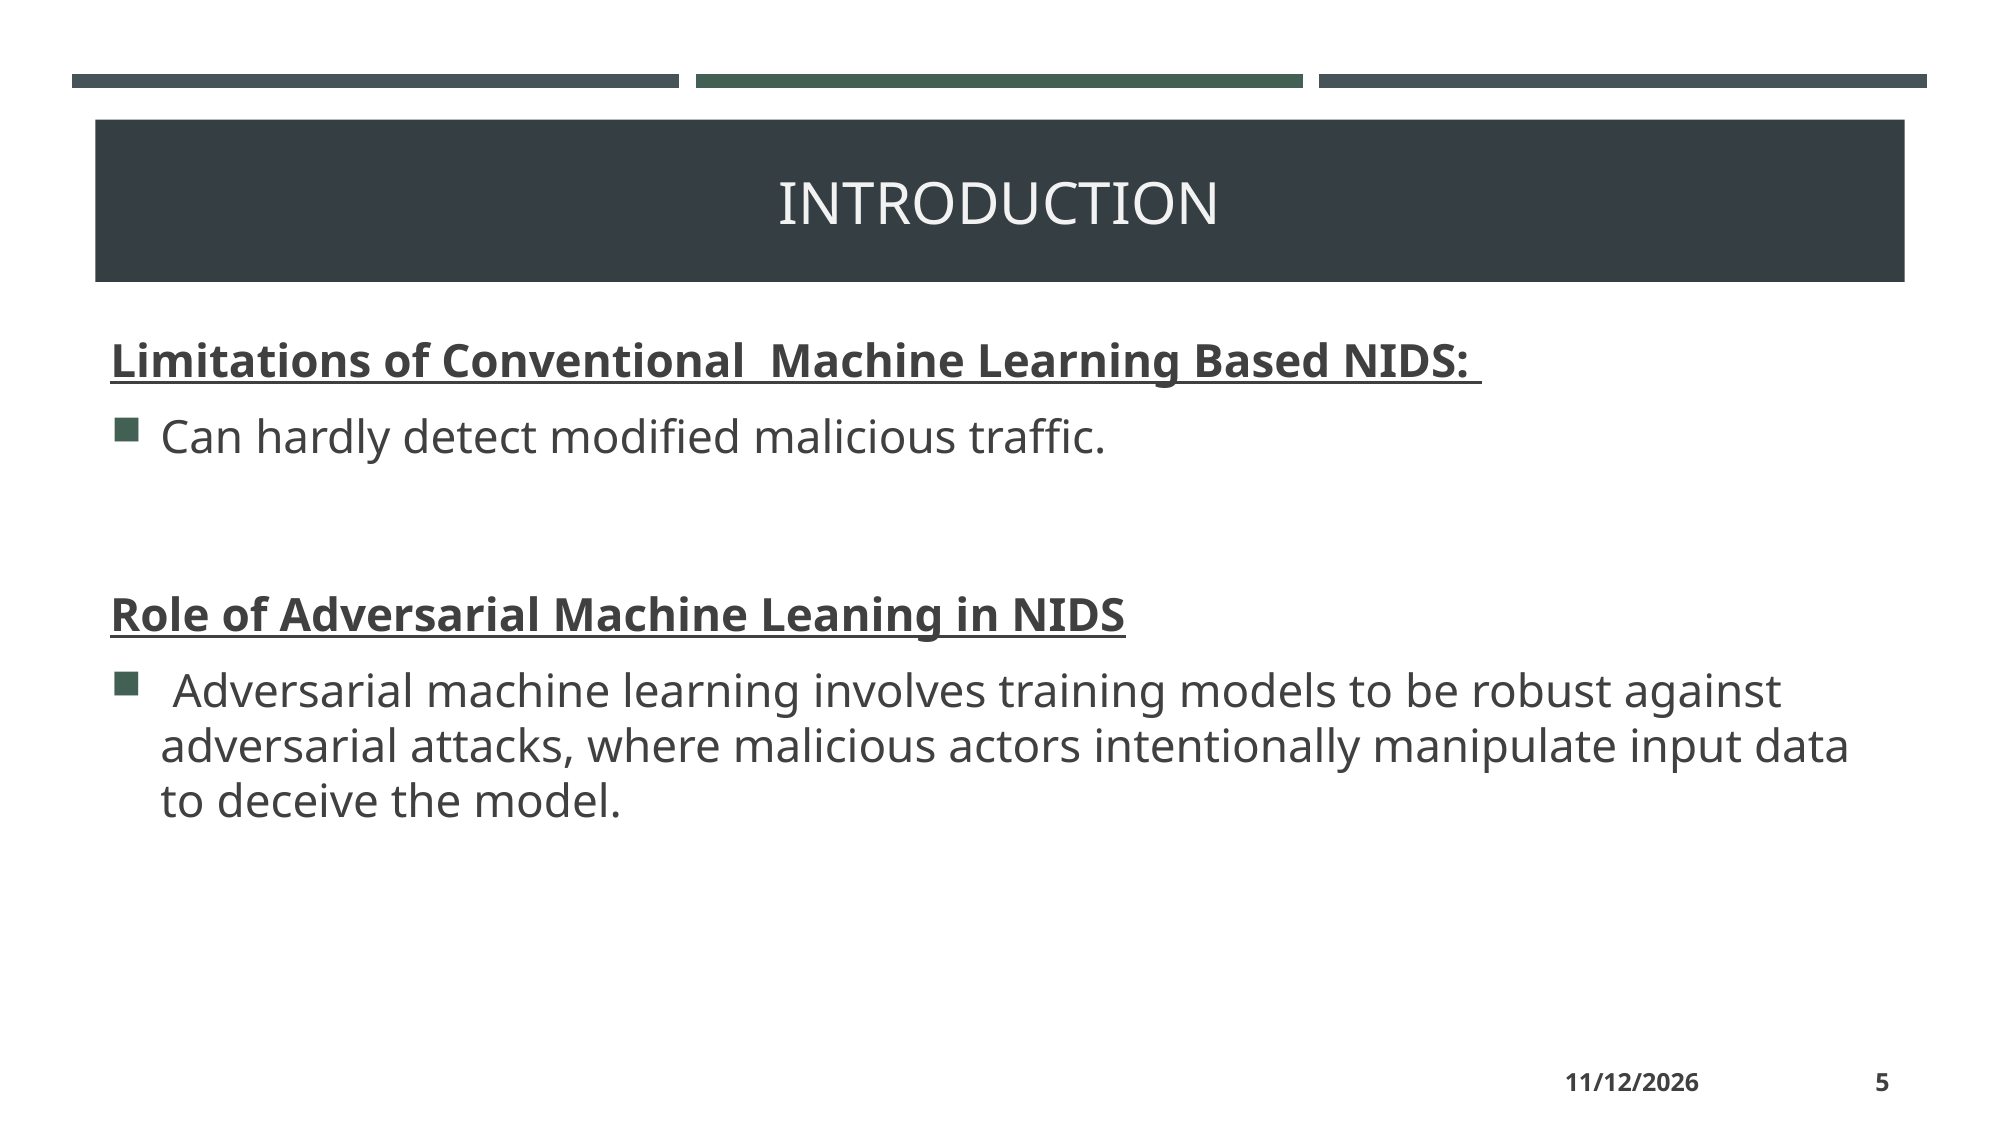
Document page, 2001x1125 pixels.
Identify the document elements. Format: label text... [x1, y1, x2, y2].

title Introduction [95, 119, 1905, 282]
list Limitations of Conventional Machine Learning Based NIDS: Can hardly detect modified malicious traffic. [95, 323, 1905, 547]
slide_number 5 [1732, 1053, 1905, 1114]
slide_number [1247, 1053, 1715, 1114]
text_box Role of Adversarial Machine Leaning in NIDS Adversarial machine learning involves training models to be robust against adversarial attacks, where malicious actors intentionally manipulate input data to deceive the model. [95, 578, 1905, 956]
